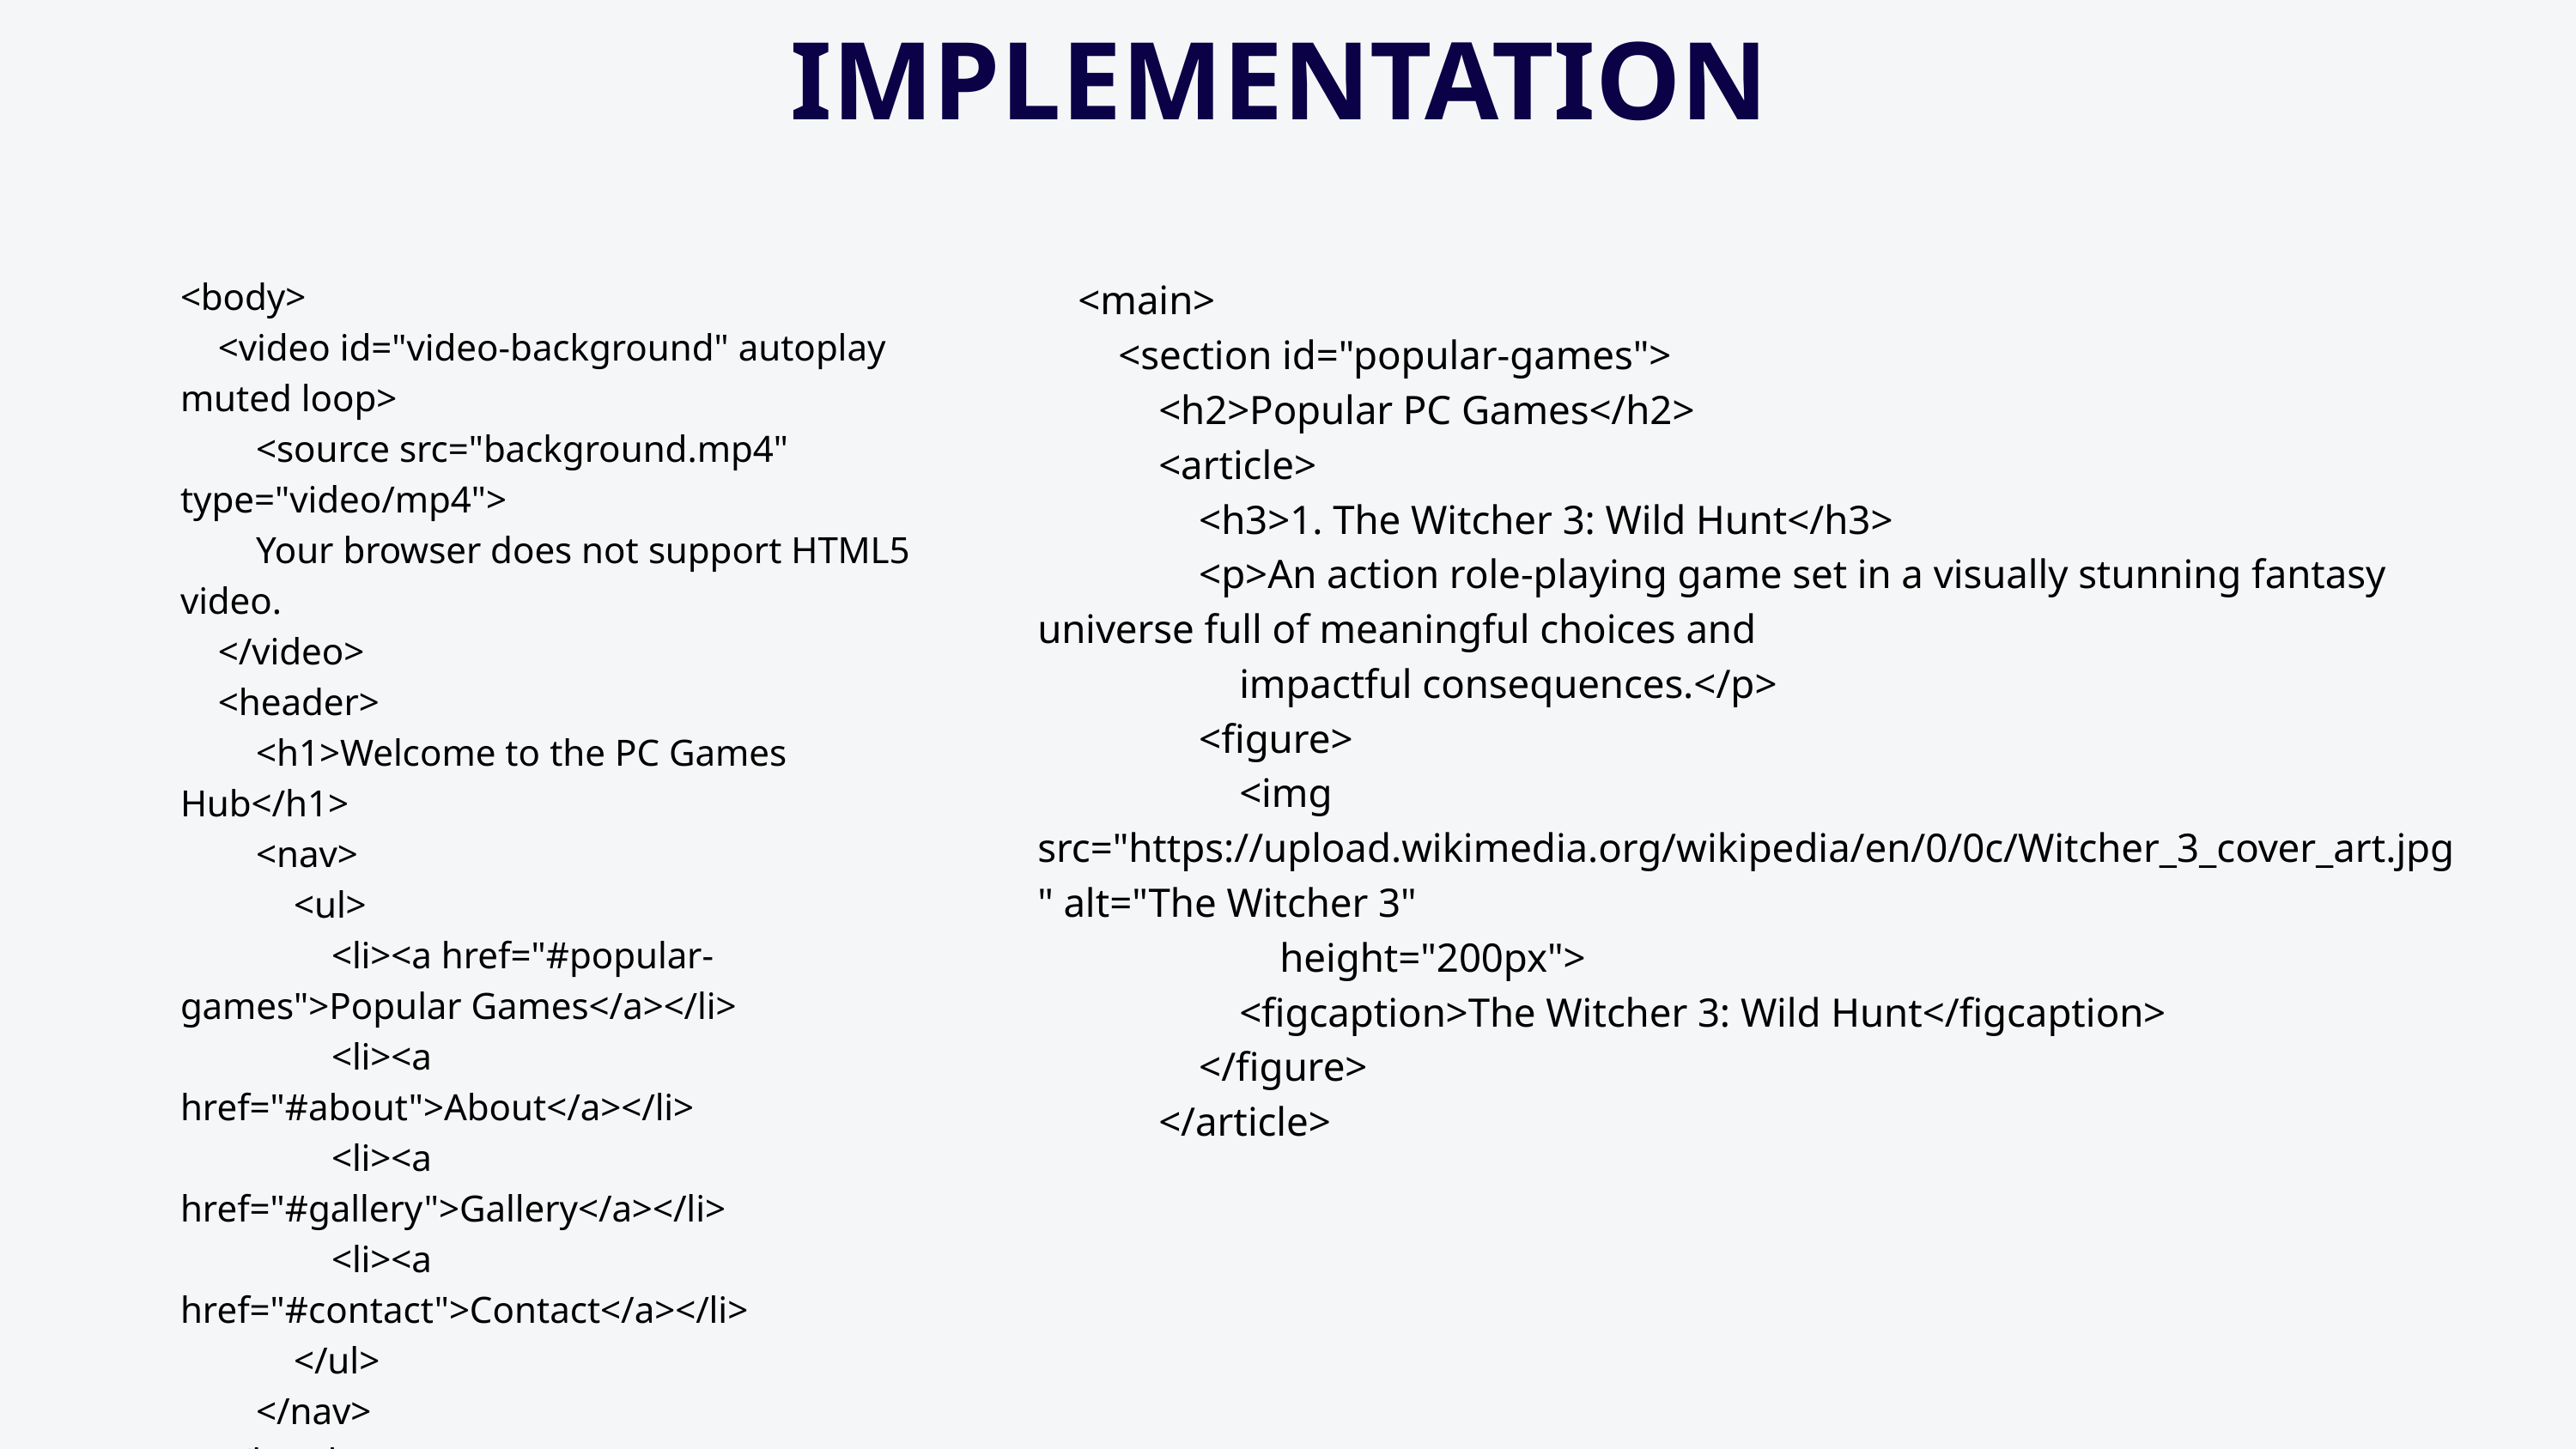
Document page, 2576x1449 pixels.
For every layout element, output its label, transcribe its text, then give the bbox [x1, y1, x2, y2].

text_box IMPLEMENTATION [128, 27, 2432, 142]
text_box <body> <video id="video-background" autoplay muted loop> <source src="background.mp4" type="video/mp4"> Your browser does not support HTML5 video. </video> <header> <h1>Welcome to the PC Games Hub</h1> <nav> <ul> <li><a href="#popular-games">Popular Games</a></li> <li><a href="#about">About</a></li> <li><a href="#gallery">Gallery</a></li> <li><a href="#contact">Contact</a></li> </ul> </nav> </header> [180, 266, 954, 1449]
text_box <main> <section id="popular-games"> <h2>Popular PC Games</h2> <article> <h3>1. The Witcher 3: Wild Hunt</h3> <p>An action role-playing game set in a visually stunning fantasy universe full of meaningful choices and impactful consequences.</p> <figure> <img src="https://upload.wikimedia.org/wikipedia/en/0/0c/Witcher_3_cover_art.jpg" alt="The Witcher 3" height="200px"> <figcaption>The Witcher 3: Wild Hunt</figcaption> </figure> </article> [1037, 268, 2459, 1199]
